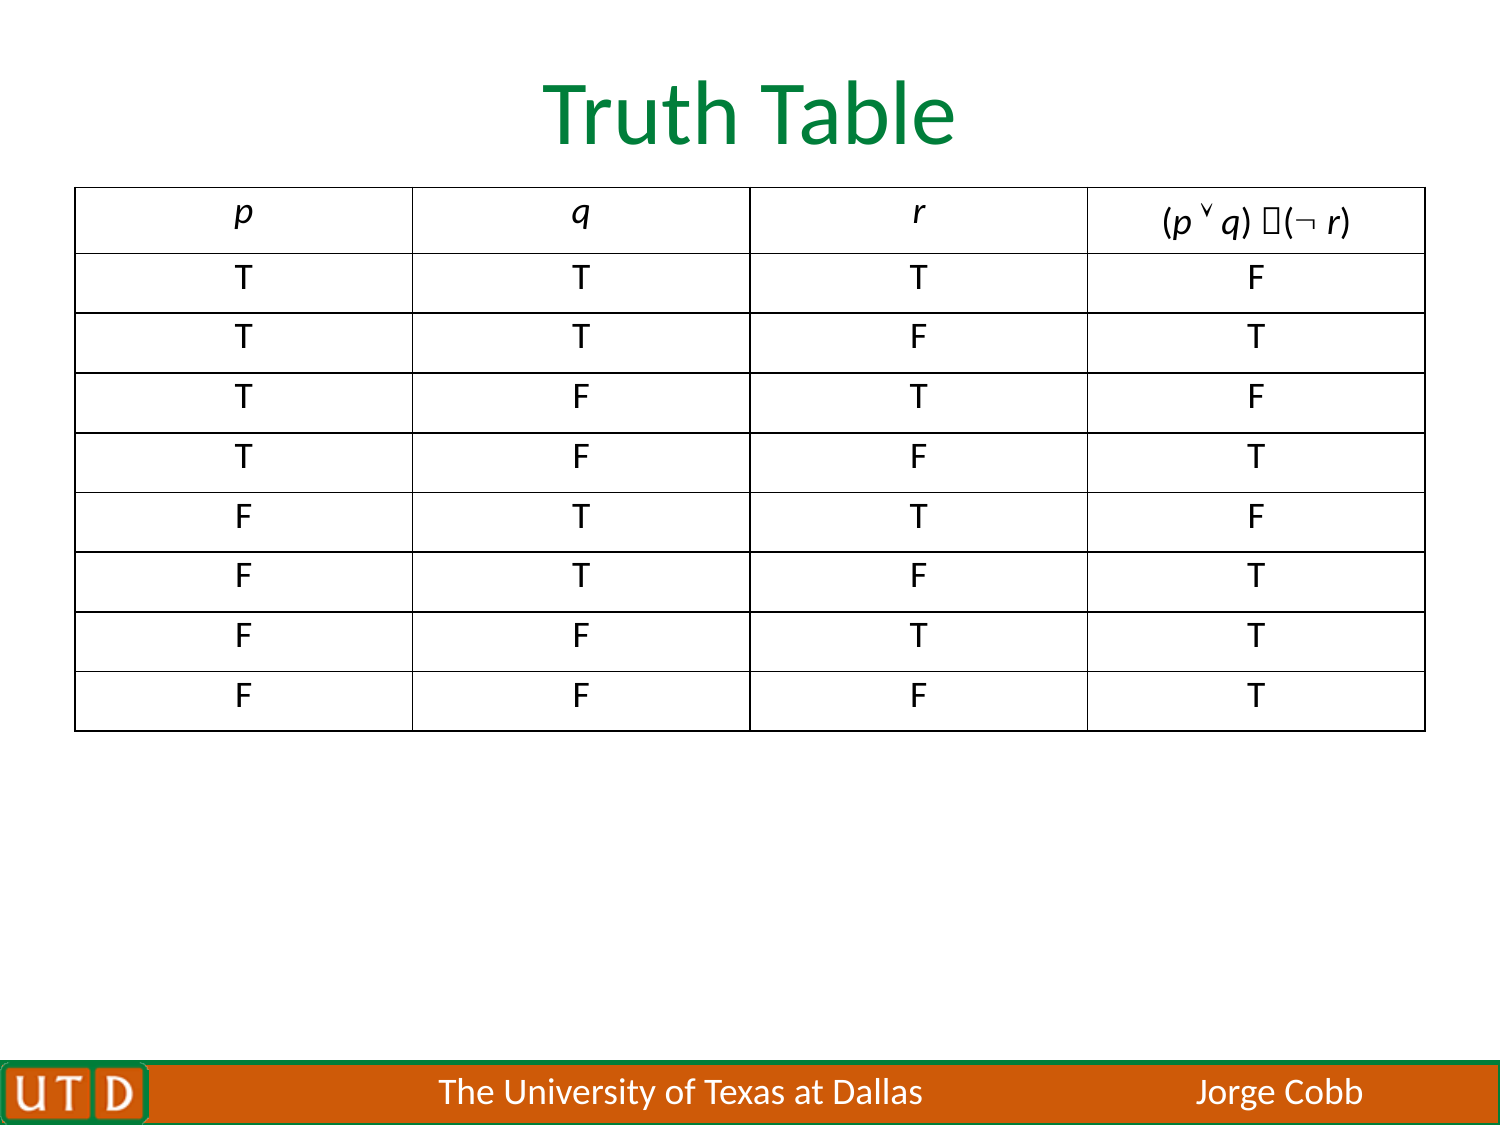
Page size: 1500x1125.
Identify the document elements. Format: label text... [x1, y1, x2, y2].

table_header (p  q) ( r) [1088, 188, 1424, 253]
table_cell F [76, 553, 412, 611]
table_header p [76, 188, 412, 253]
table_cell F [413, 613, 749, 671]
table_cell T [751, 254, 1087, 312]
table_cell T [751, 374, 1087, 432]
table_cell T [1088, 553, 1424, 611]
table_cell T [751, 613, 1087, 671]
table_cell F [1088, 254, 1424, 312]
table_cell F [1088, 374, 1424, 432]
table_cell F [751, 434, 1087, 492]
table_cell T [1088, 613, 1424, 671]
table_cell T [413, 553, 749, 611]
table_cell T [76, 314, 412, 372]
table_cell F [76, 613, 412, 671]
table_cell T [751, 493, 1087, 551]
table_cell F [751, 553, 1087, 611]
table_cell F [413, 434, 749, 492]
picture [0, 1062, 149, 1125]
table_cell T [1088, 314, 1424, 372]
table_cell F [413, 374, 749, 432]
table_cell T [76, 434, 412, 492]
table_cell F [1088, 493, 1424, 551]
table_cell T [413, 314, 749, 372]
table_cell F [76, 493, 412, 551]
table_cell T [76, 254, 412, 312]
table_cell T [413, 493, 749, 551]
table_cell T [1088, 434, 1424, 492]
table_cell F [413, 672, 749, 730]
table_cell F [751, 672, 1087, 730]
table_cell F [751, 314, 1087, 372]
table_cell T [1088, 672, 1424, 730]
table_header r [751, 188, 1087, 253]
table_cell F [76, 672, 412, 730]
table_cell T [413, 254, 749, 312]
table_cell T [76, 374, 412, 432]
table_header q [413, 188, 749, 253]
title Truth Table [75, 45, 1425, 187]
